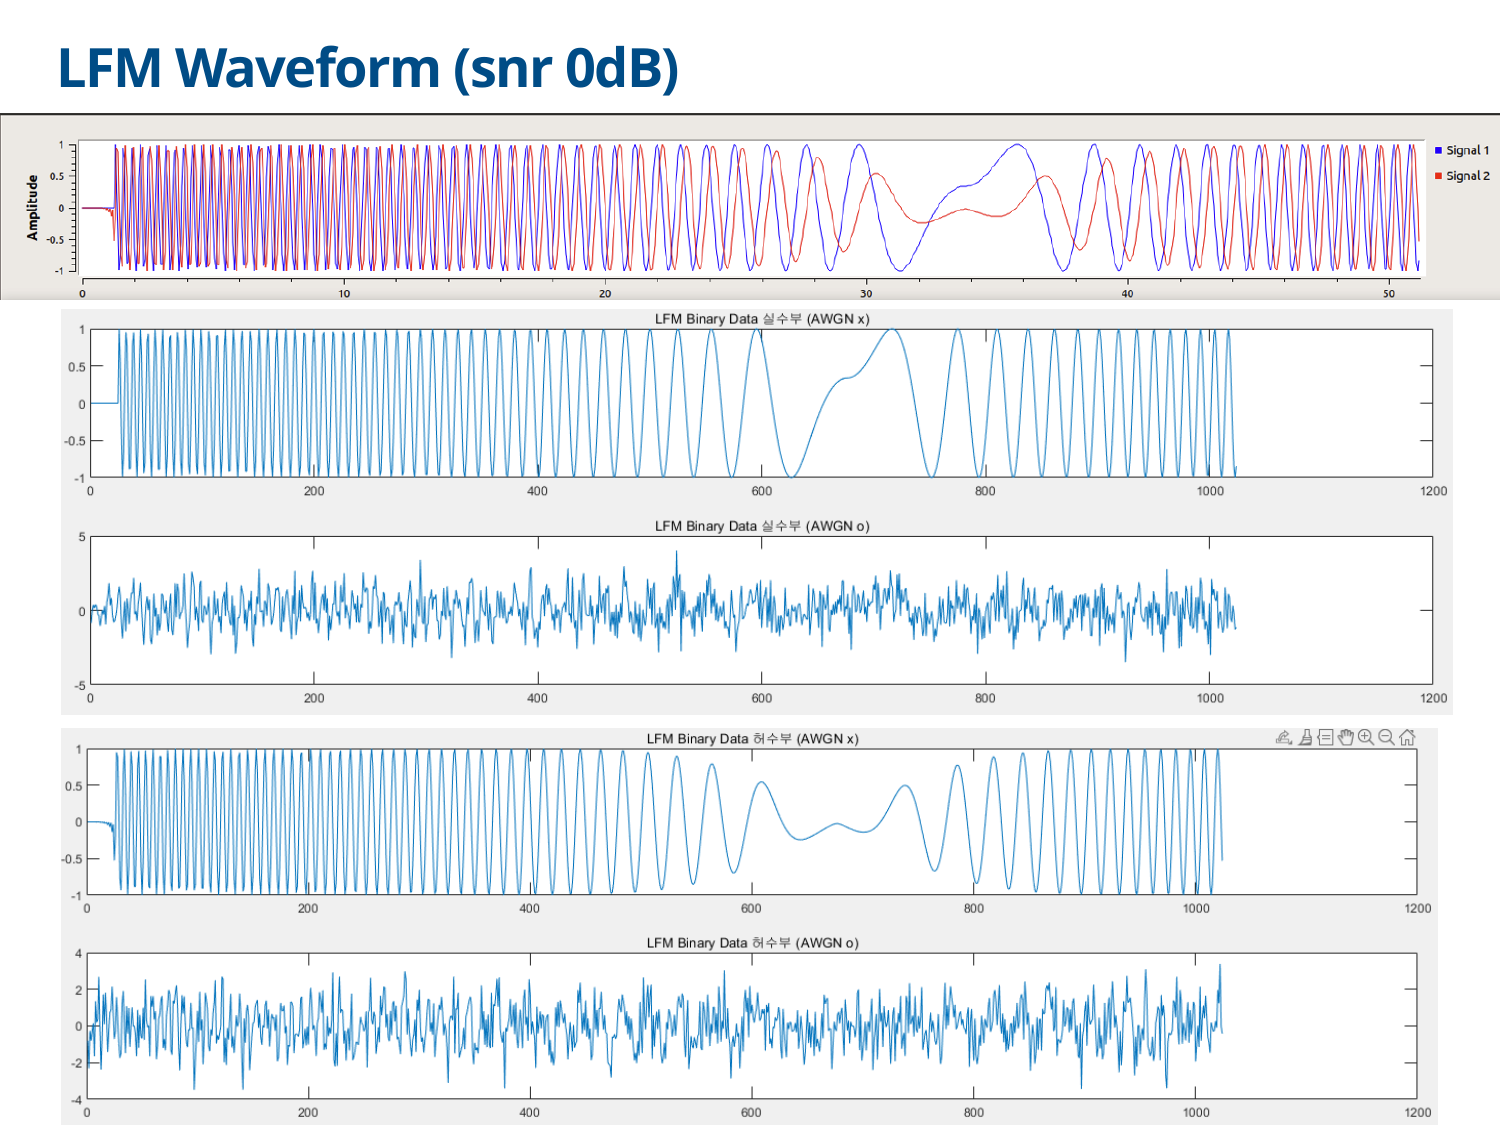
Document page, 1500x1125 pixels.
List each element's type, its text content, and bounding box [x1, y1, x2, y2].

picture [61, 727, 1439, 1125]
picture [61, 309, 1453, 715]
picture [0, 113, 1500, 301]
text_box LFM Waveform (snr 0dB) [41, 25, 898, 106]
